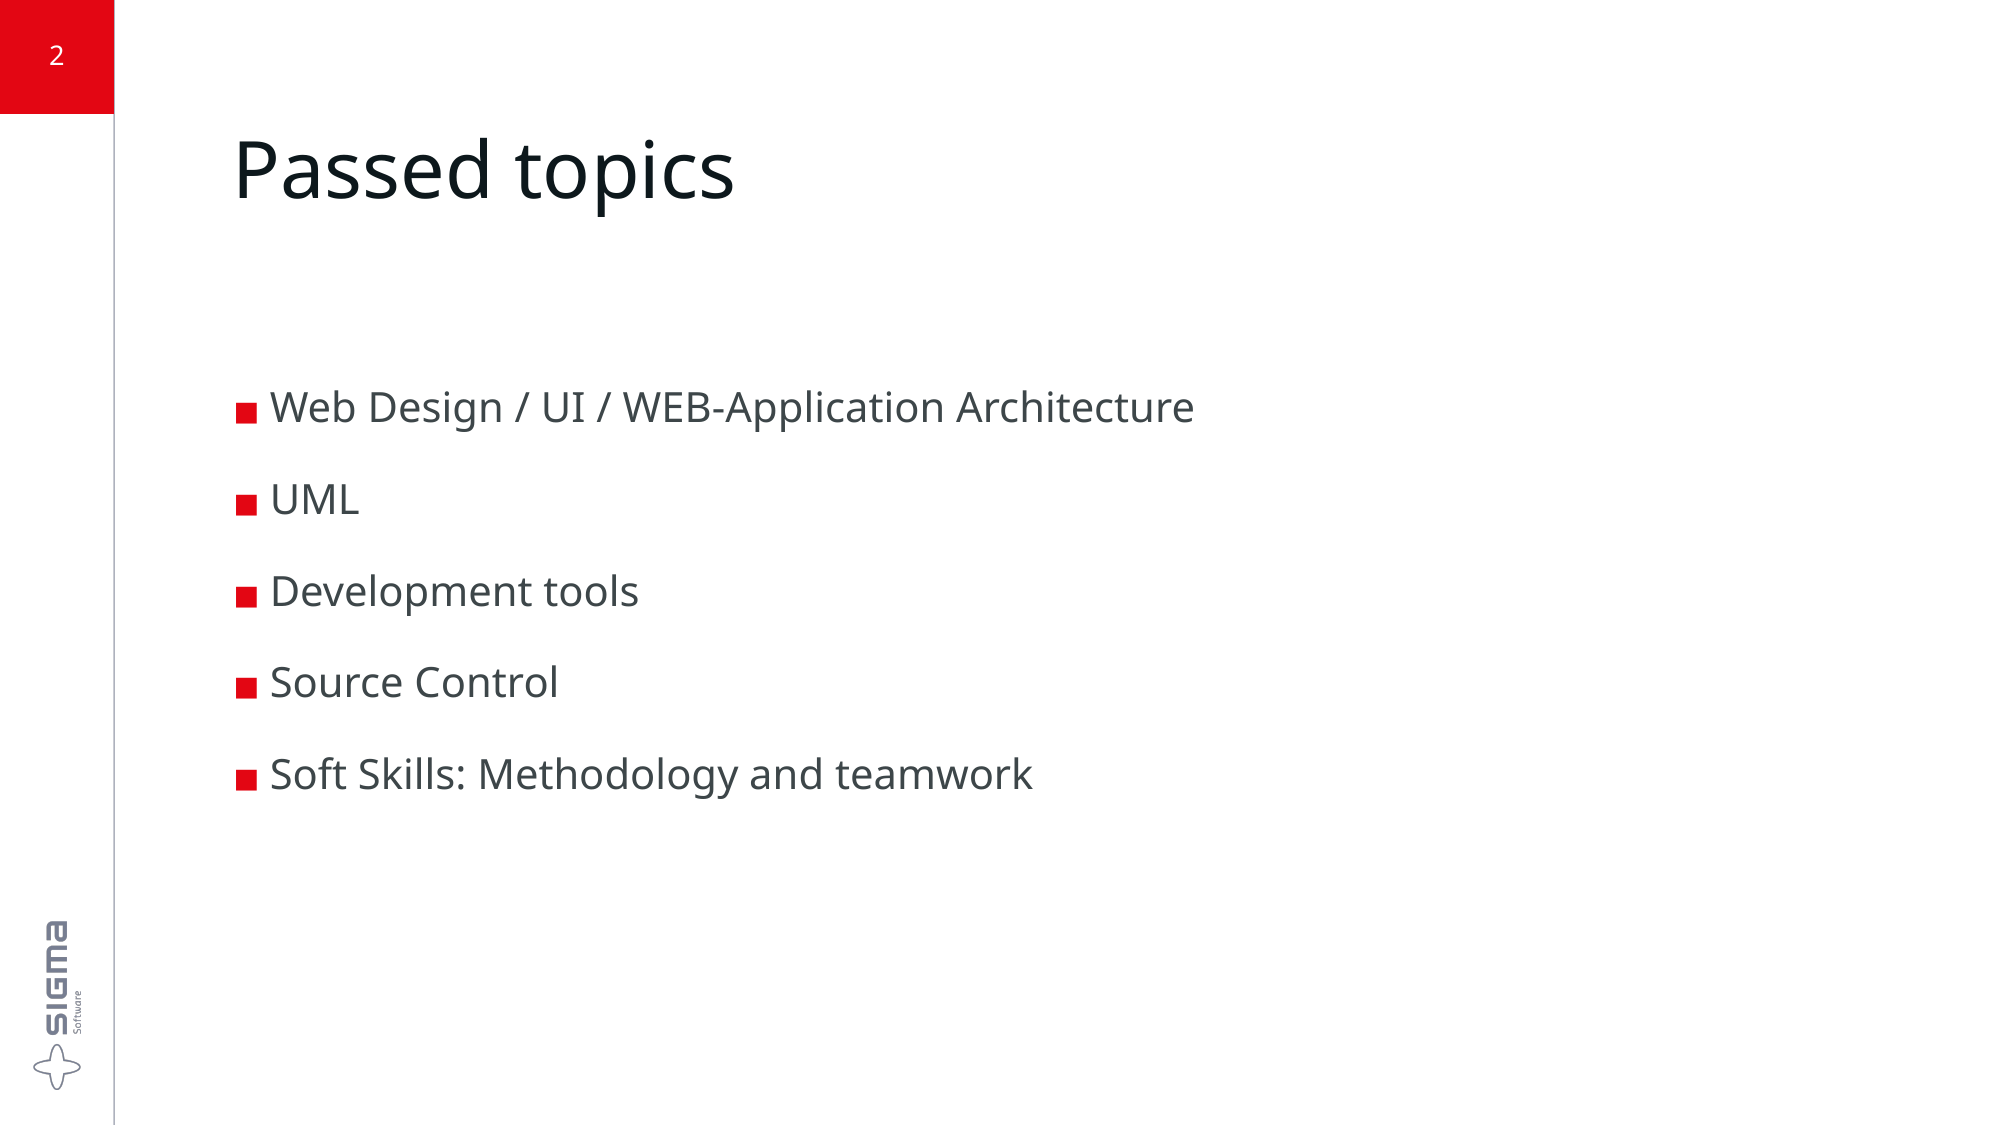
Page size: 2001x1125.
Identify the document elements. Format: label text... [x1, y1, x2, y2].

slide_number 2 [0, 0, 114, 114]
list Web Design / UI / WEB-Application Architecture UML Development tools Source Control Soft Skills: Methodology and teamwork [232, 355, 1886, 1006]
picture [34, 922, 81, 1090]
title Passed topics [232, 119, 1886, 315]
